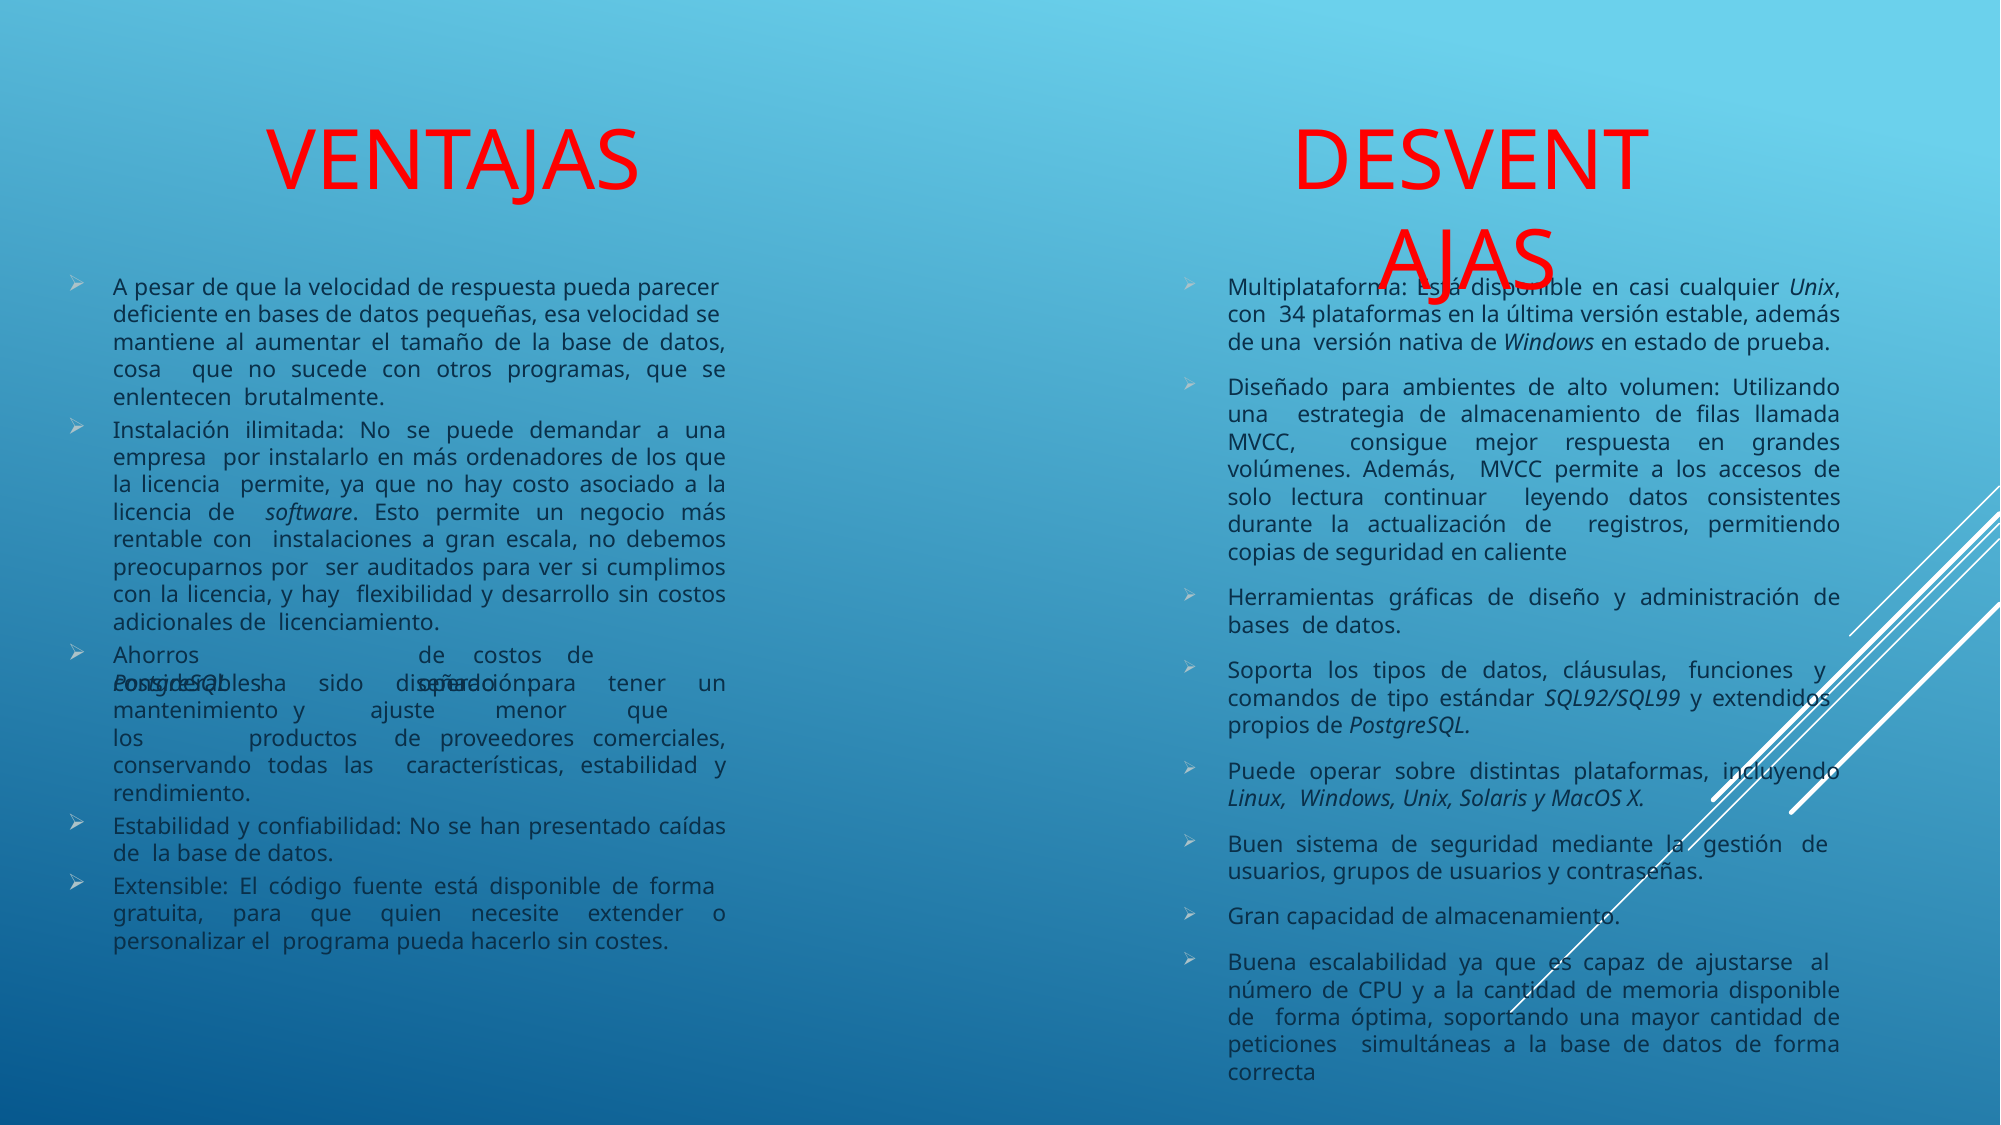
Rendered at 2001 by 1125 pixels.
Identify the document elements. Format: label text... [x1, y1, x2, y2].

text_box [65, 269, 728, 930]
text_box Ventajas [94, 104, 812, 207]
text_box Multiplataforma: Está disponible en casi cualquier Unix, con 34 plataformas en la última versión estable, además de una versión nativa de Windows en estado de prueba. Diseñado para ambientes de alto volumen: Utilizando una estrategia de almacenamiento de filas llamada MVCC, consigue mejor respuesta en grandes volúmenes. Además, MVCC permite a los accesos de solo lectura continuar leyendo datos consistentes durante la actualización de registros, permitiendo copias de seguridad en caliente Herramientas gráficas de diseño y administración de bases de datos. Soporta los tipos de datos, cláusulas, funciones y comandos de tipo estándar SQL92/SQL99 y extendidos propios de PostgreSQL. Puede operar sobre distintas plataformas, incluyendo Linux, Windows, Unix, Solaris y MacOS X. Buen sistema de seguridad mediante la gestión de usuarios, grupos de usuarios y contraseñas. Gran capacidad de almacenamiento. Buena escalabilidad ya que es capaz de ajustarse al número de CPU y a la cantidad de memoria disponible de forma óptima, soportando una mayor cantidad de peticiones simultáneas a la base de datos de forma correcta [1180, 270, 1842, 1085]
text_box DESVENTAJAS [1268, 104, 1666, 307]
